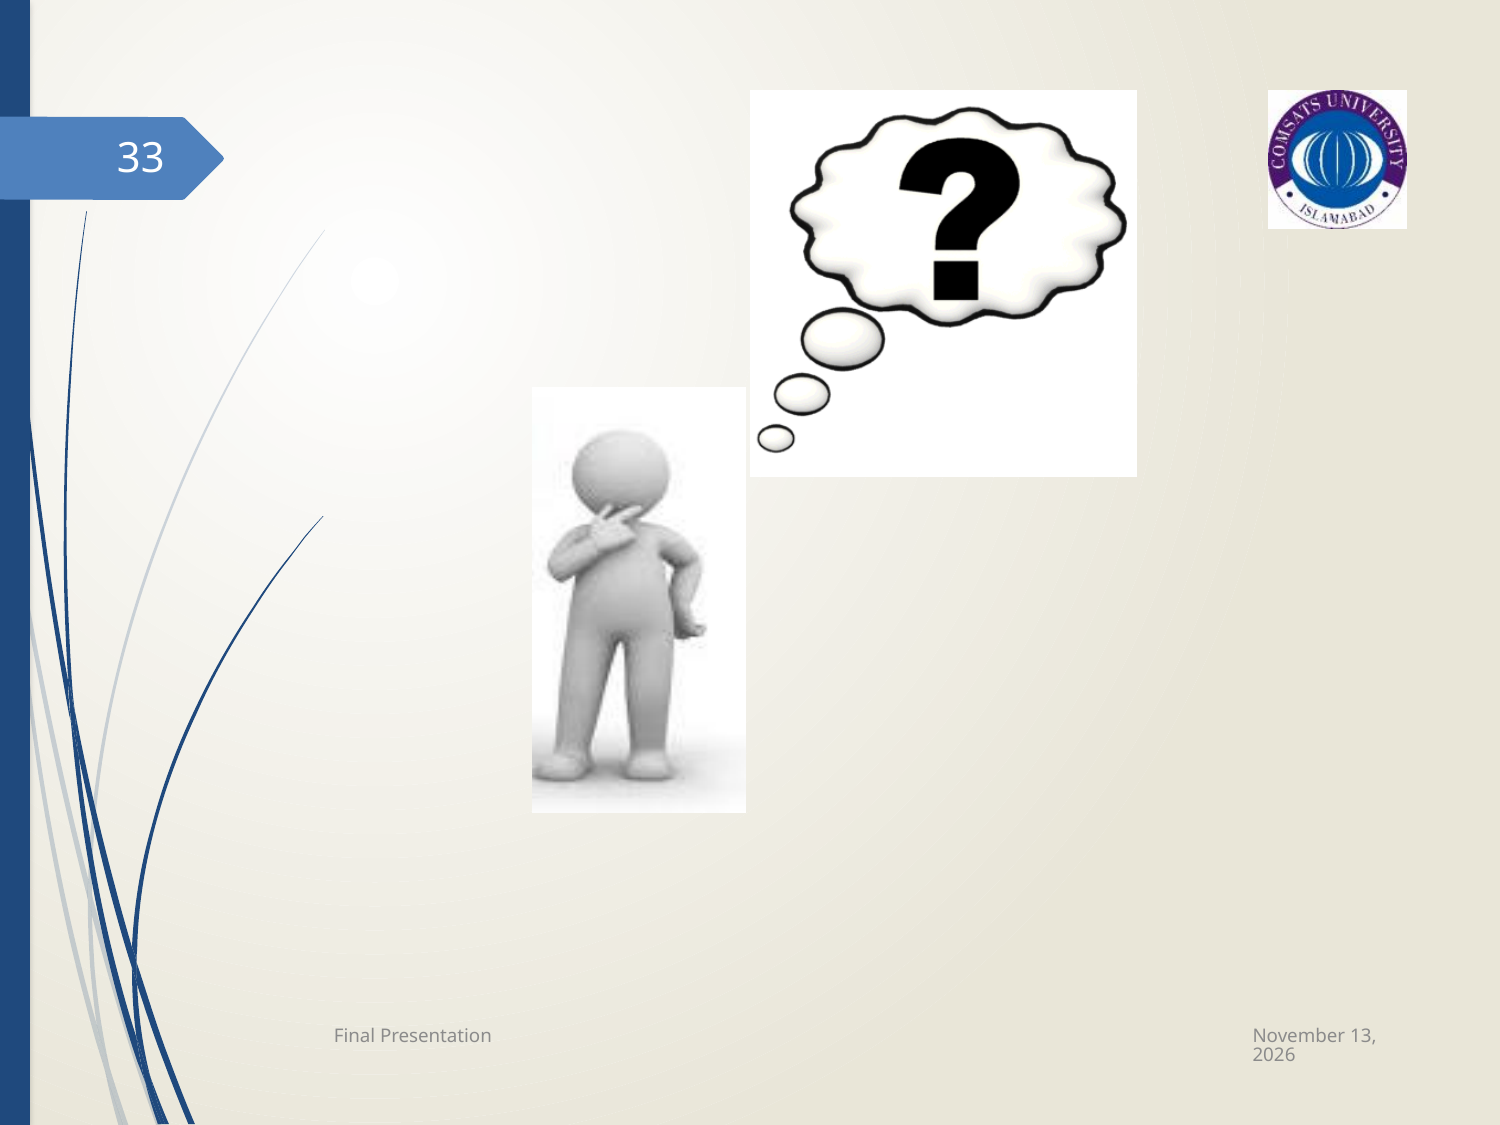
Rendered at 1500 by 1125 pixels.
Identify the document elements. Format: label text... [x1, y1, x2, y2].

footer Final Presentation [318, 1006, 1257, 1067]
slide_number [1237, 1006, 1401, 1068]
picture [1268, 89, 1408, 229]
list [749, 89, 1137, 477]
picture [531, 387, 747, 813]
slide_number 33 [83, 129, 180, 190]
